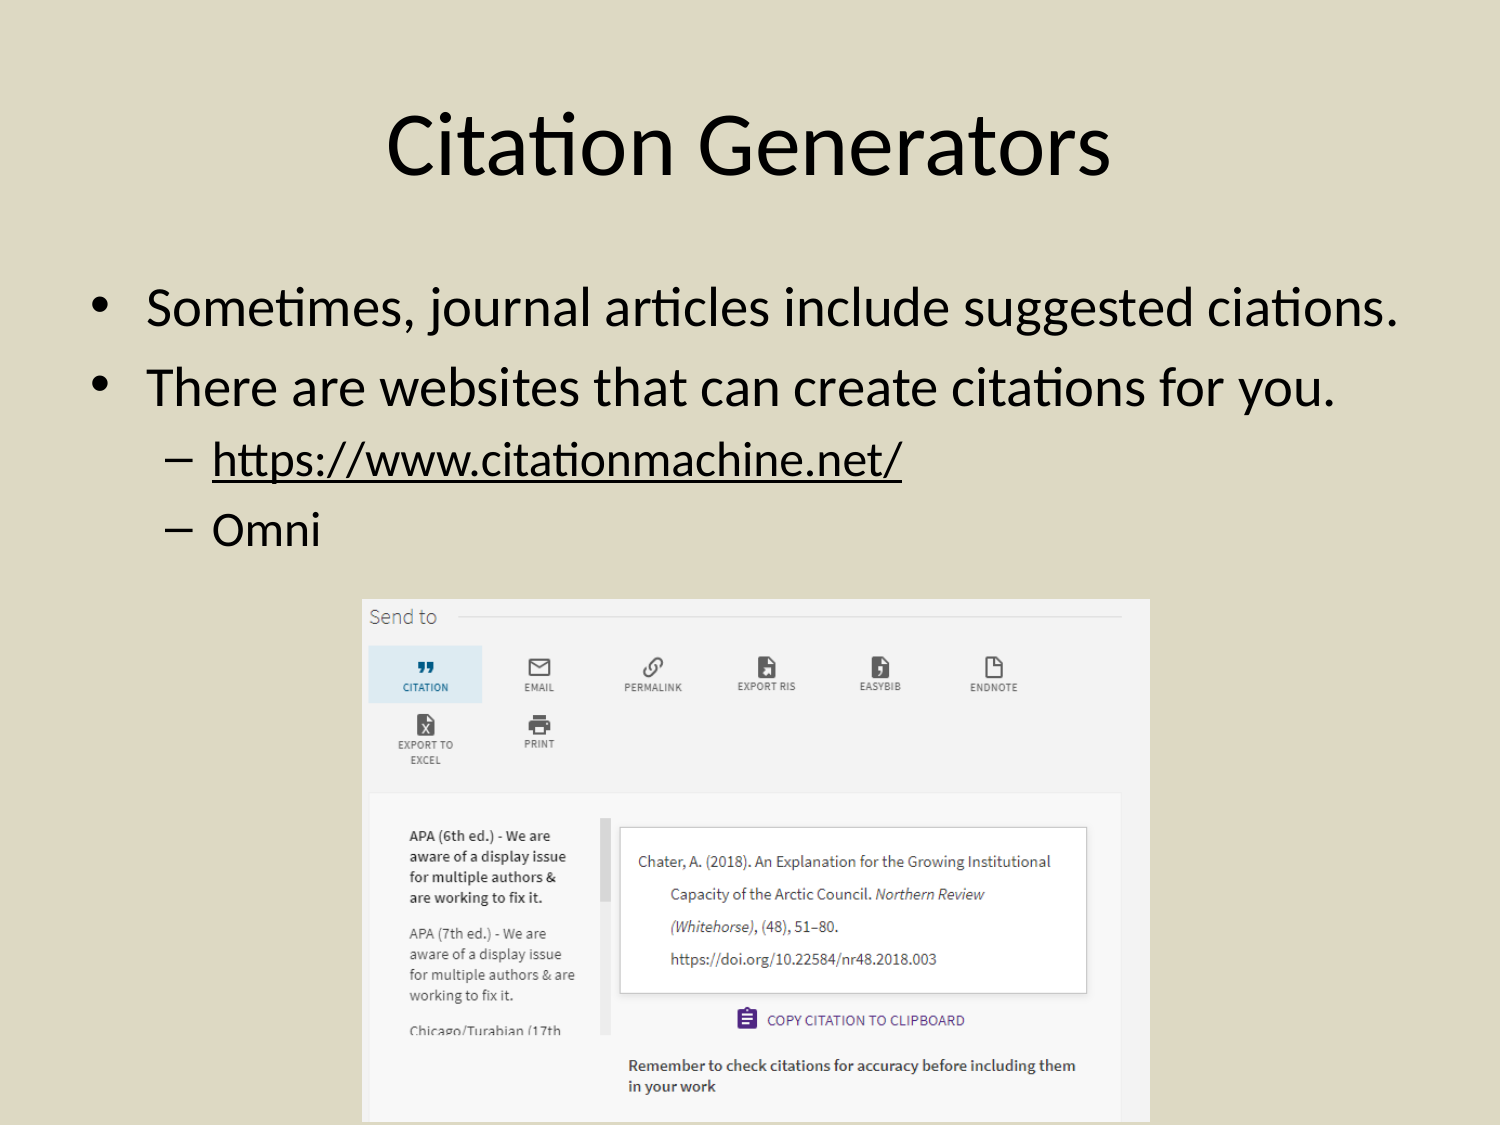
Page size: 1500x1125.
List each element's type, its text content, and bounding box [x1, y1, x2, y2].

title Citation Generators [75, 45, 1425, 233]
picture [362, 599, 1151, 1122]
list Sometimes, journal articles include suggested ciations. There are websites that can create citations for you. https://www.citationmachine.net/ Omni [75, 262, 1425, 613]
